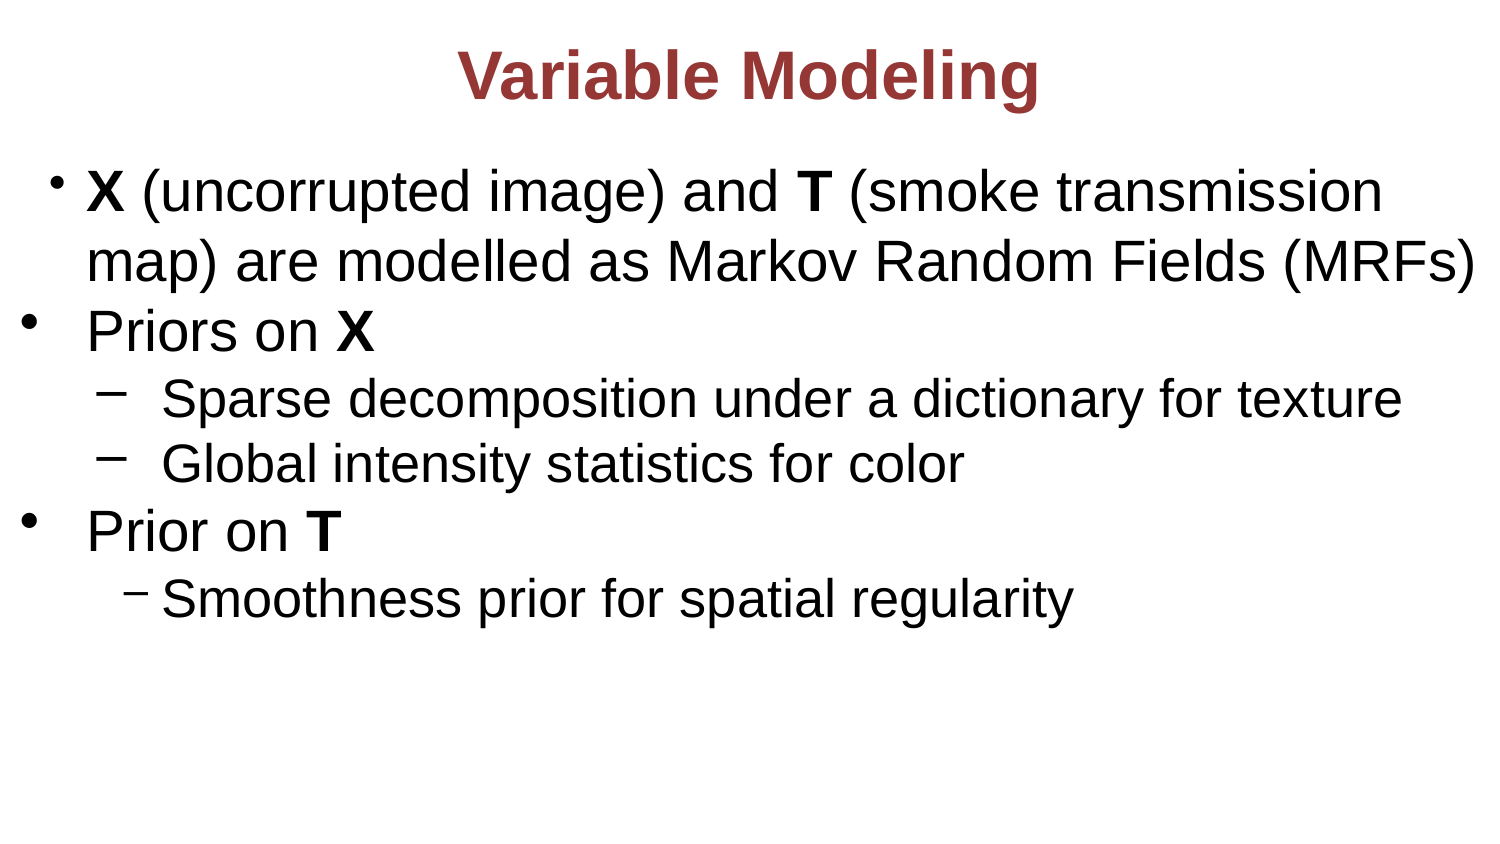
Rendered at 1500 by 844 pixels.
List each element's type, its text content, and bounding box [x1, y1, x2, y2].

title Variable Modeling [0, 1, 1500, 141]
list X (uncorrupted image) and T (smoke transmission map) are modelled as Markov Random Fields (MRFs) Priors on X Sparse decomposition under a dictionary for texture Global intensity statistics for color Prior on T Smoothness prior for spatial regularity [0, 141, 1500, 844]
